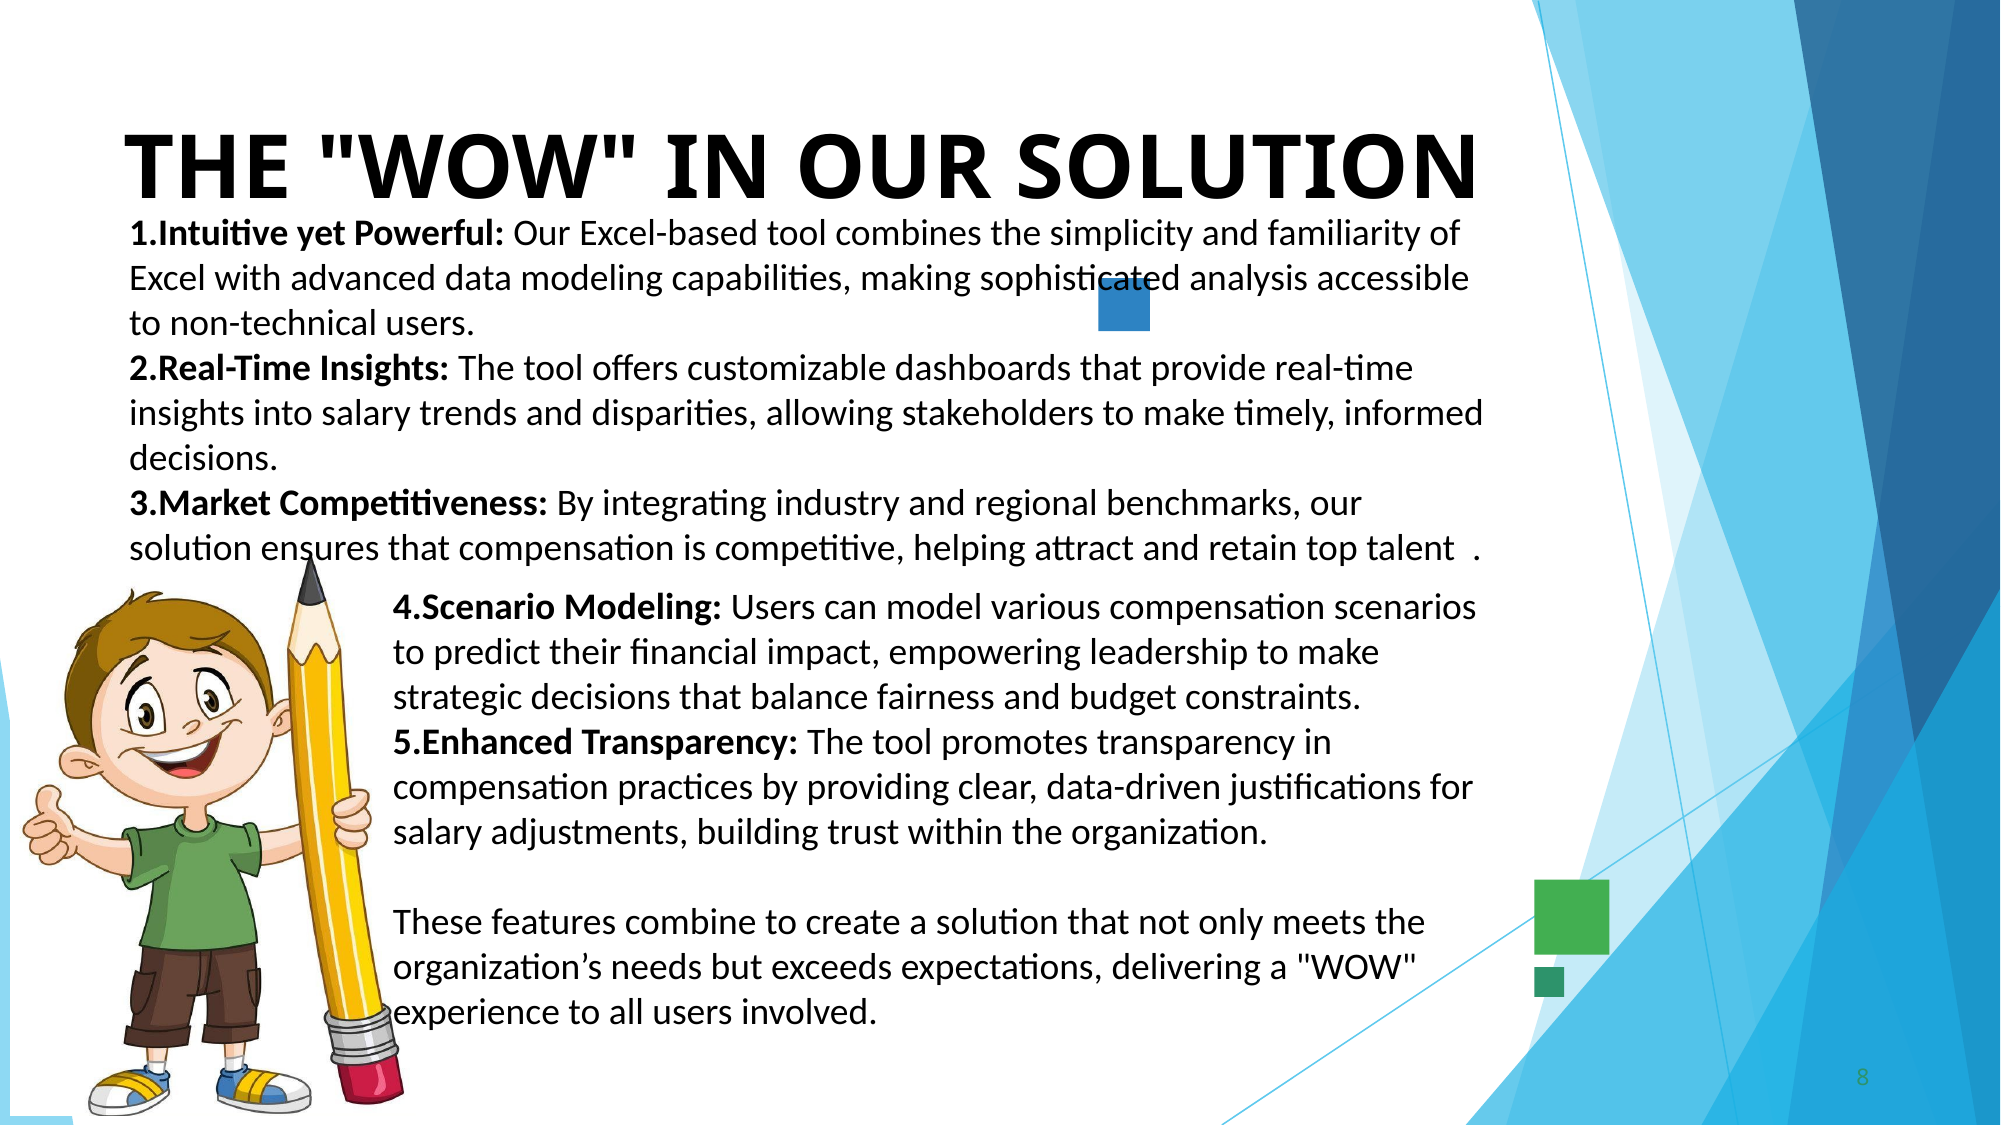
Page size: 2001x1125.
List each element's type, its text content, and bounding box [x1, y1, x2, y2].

text_box 4.Scenario Modeling: Users can model various compensation scenarios to predict their financial impact, empowering leadership to make strategic decisions that balance fairness and budget constraints. 5.Enhanced Transparency: The tool promotes transparency in compensation practices by providing clear, data-driven justifications for salary adjustments, building trust within the organization. These features combine to create a solution that not only meets the organization’s needs but exceeds expectations, delivering a "WOW" experience to all users involved. [419, 574, 1504, 1039]
title THE "WOW" IN OUR SOLUTION [121, 107, 1513, 298]
text_box [1504, 386, 1850, 543]
text_box Intuitive yet Powerful: Our Excel-based tool combines the simplicity and familiarity of Excel with advanced data modeling capabilities, making sophisticated analysis accessible to non-technical users. Real-Time Insights: The tool offers customizable dashboards that provide real-time insights into salary trends and disparities, allowing stakeholders to make timely, informed decisions. Market Competitiveness: By integrating industry and regional benchmarks, our solution ensures that compensation is competitive, helping attract and retain top talent . [114, 200, 1504, 574]
text_box [1534, 879, 1610, 955]
text_box [1534, 967, 1565, 997]
picture [10, 554, 416, 1116]
text_box 8 [1849, 1061, 1888, 1095]
